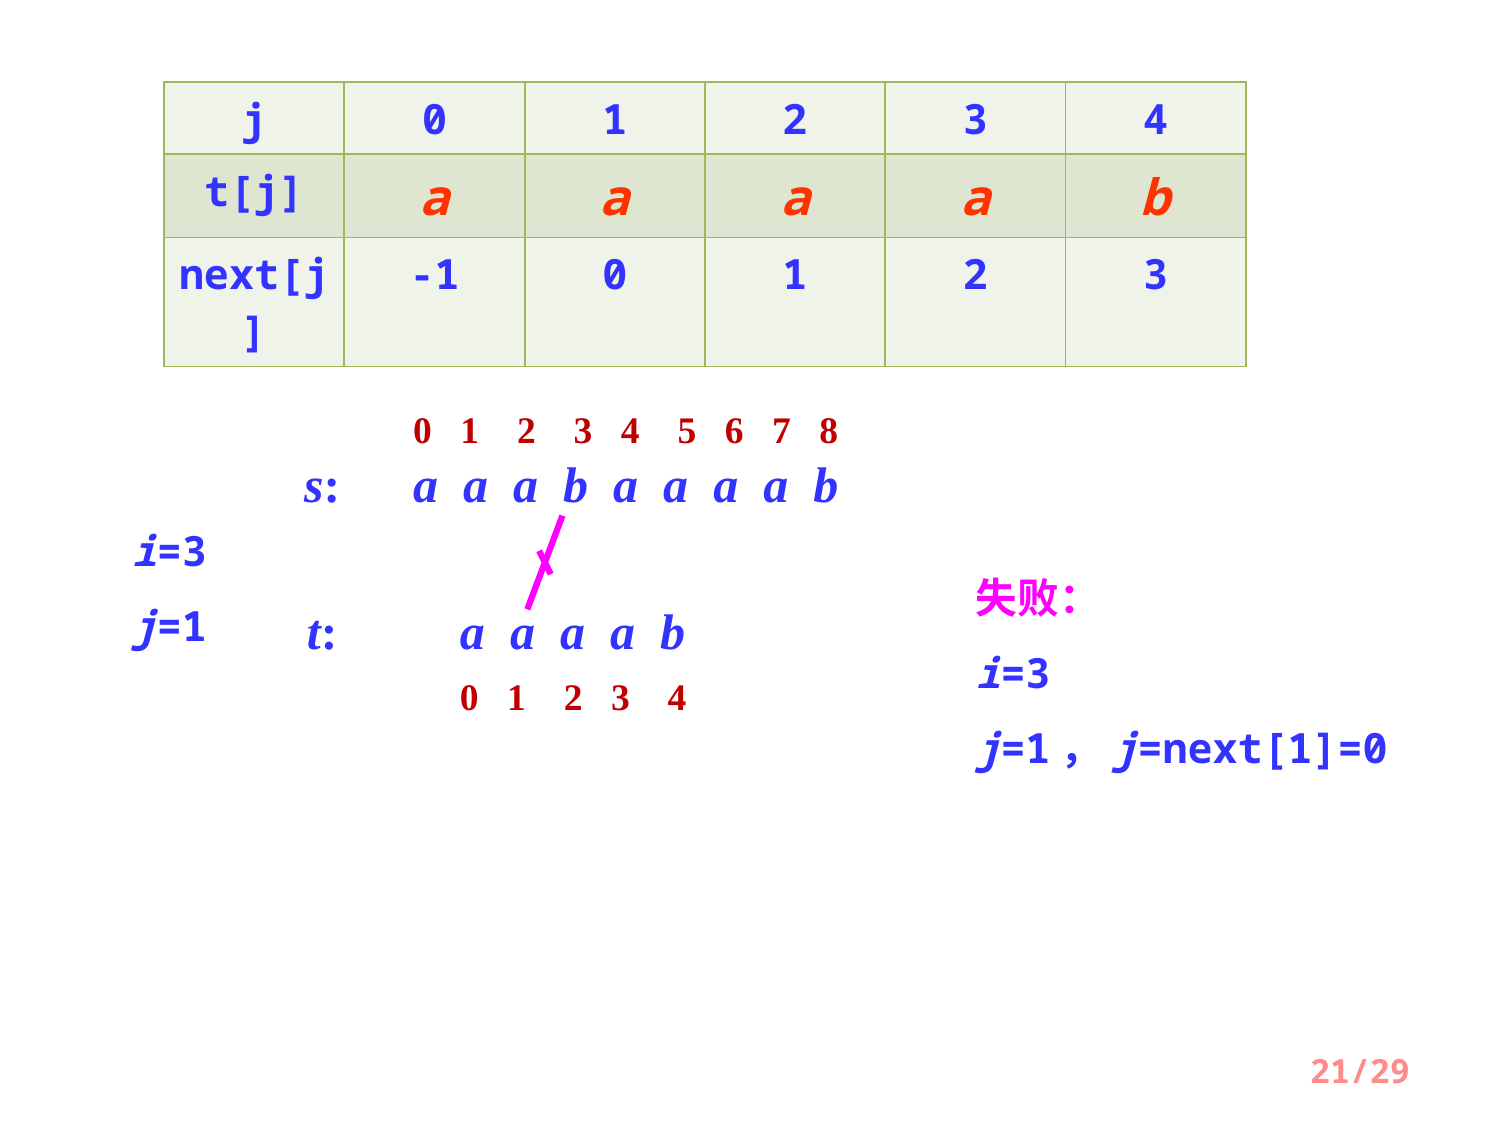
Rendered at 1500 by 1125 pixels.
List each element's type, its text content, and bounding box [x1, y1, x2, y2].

table_header 4 [1066, 83, 1245, 153]
table_cell -1 [345, 238, 524, 366]
table_cell 2 [886, 238, 1065, 366]
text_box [527, 515, 563, 610]
text_box 0 1 2 3 4 [445, 665, 739, 726]
text_box t: [269, 592, 375, 667]
text_box 失败： i=3 j=1，j=next[1]=0 [960, 538, 1407, 779]
slide_number 21/29 [1074, 1042, 1425, 1103]
table_header 1 [526, 83, 704, 153]
text_box a a a a b [445, 592, 786, 667]
text_box i=3 j=1 [117, 492, 235, 657]
text_box a a a b a a a a b [398, 445, 903, 520]
table_cell 1 [706, 238, 884, 366]
table_cell t[j] [165, 155, 343, 237]
table_header 3 [886, 83, 1065, 153]
table_cell next[j] [165, 238, 343, 366]
table_cell b [1066, 155, 1245, 237]
text_box s: [269, 445, 375, 520]
table_cell a [706, 155, 884, 237]
table_cell a [526, 155, 704, 237]
table_header j [165, 83, 343, 153]
table_header 0 [345, 83, 524, 153]
table_cell a [886, 155, 1065, 237]
table_cell 3 [1066, 238, 1245, 366]
table_cell a [345, 155, 524, 237]
table_cell 0 [526, 238, 704, 366]
text_box 0 1 2 3 4 5 6 7 8 [398, 398, 891, 459]
table_header 2 [706, 83, 884, 153]
